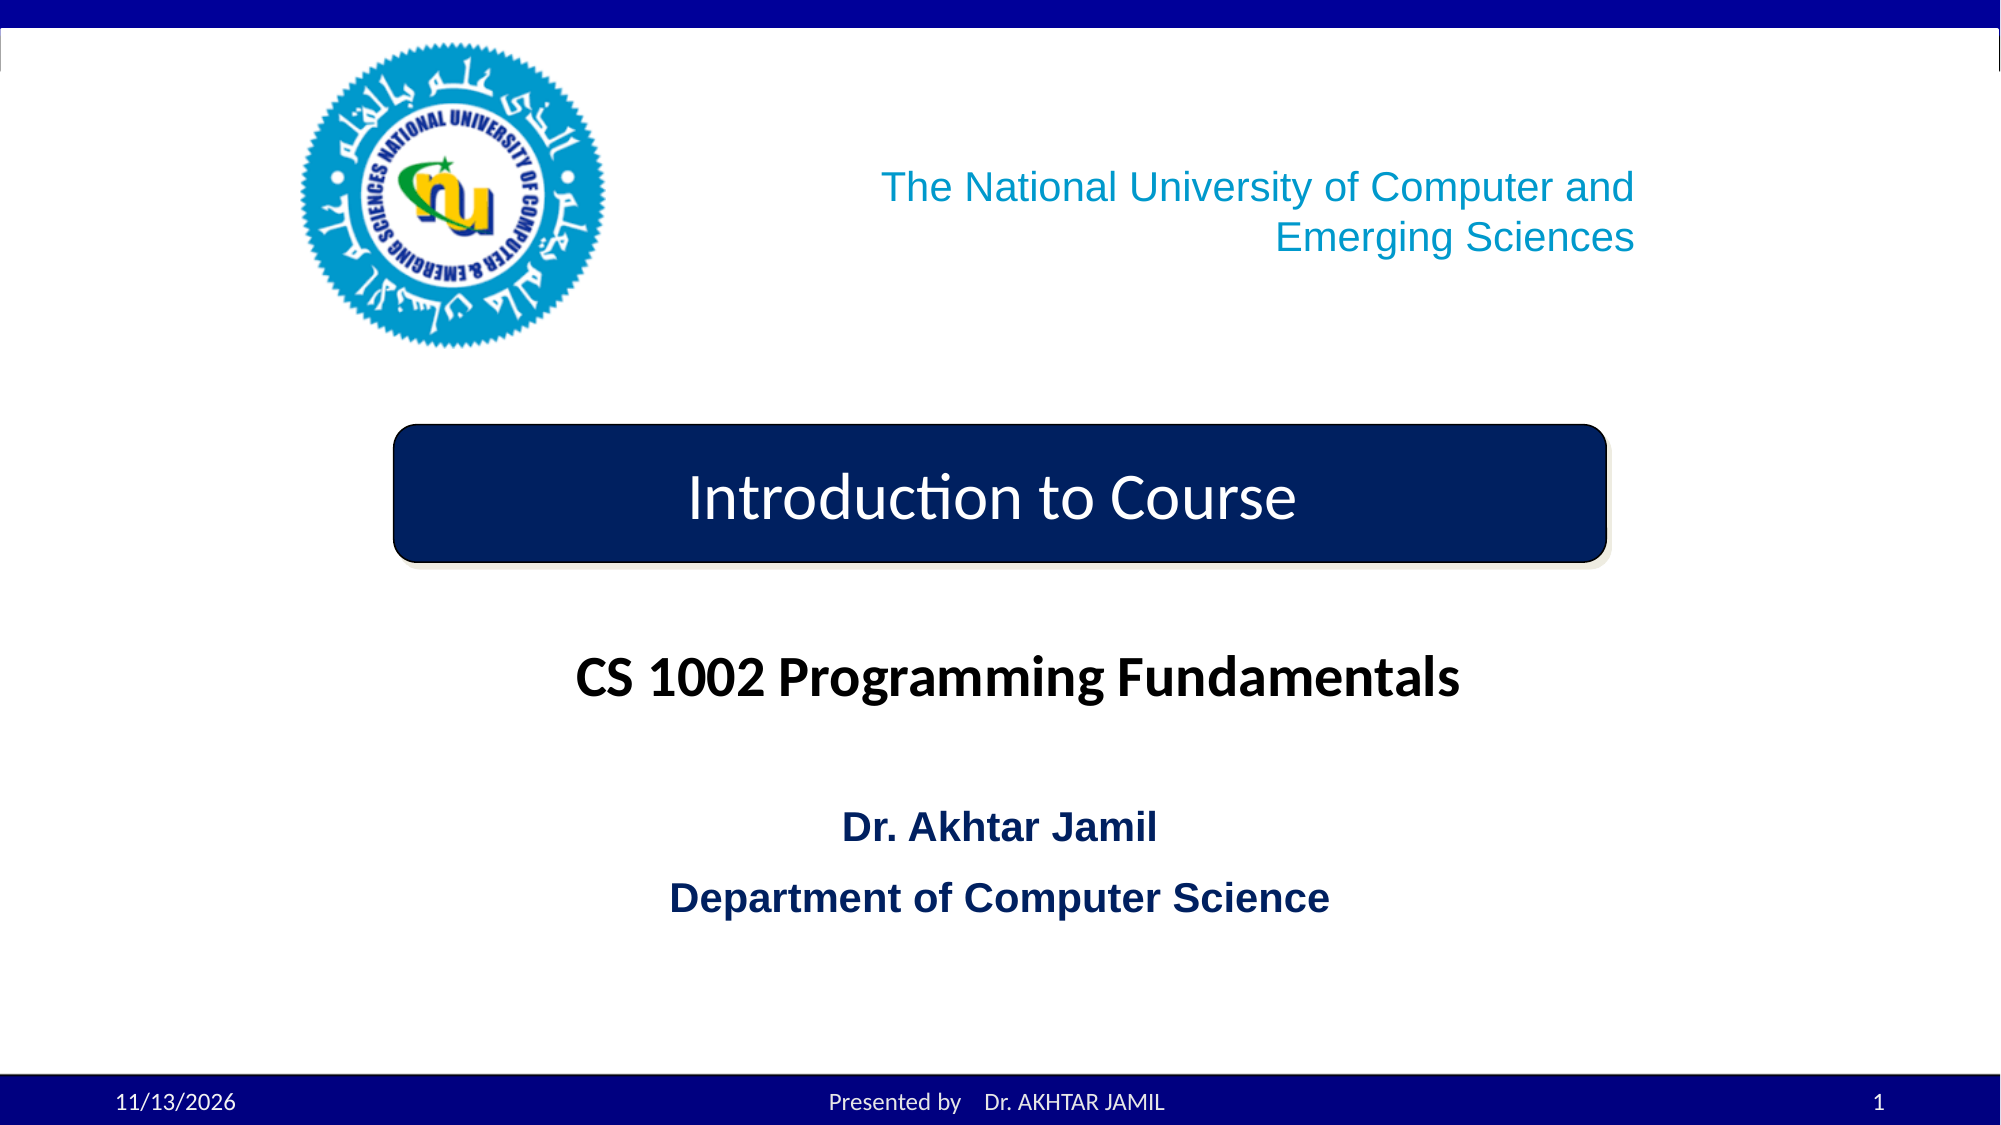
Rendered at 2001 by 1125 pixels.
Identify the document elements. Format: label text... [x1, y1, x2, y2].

slide_number 1 [1433, 1062, 1900, 1125]
picture [0, 0, 2001, 1125]
text_box The National University of Computer and Emerging Sciences [837, 152, 1650, 268]
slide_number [99, 1062, 567, 1125]
text_box Introduction to Course [393, 424, 1607, 563]
footer Presented by Dr. AKHTAR JAMIL [683, 1062, 1317, 1125]
text_box CS 1002 Programming Fundamentals [412, 630, 1625, 716]
text_box Dr. Akhtar Jamil Department of Computer Science [418, 792, 1582, 928]
